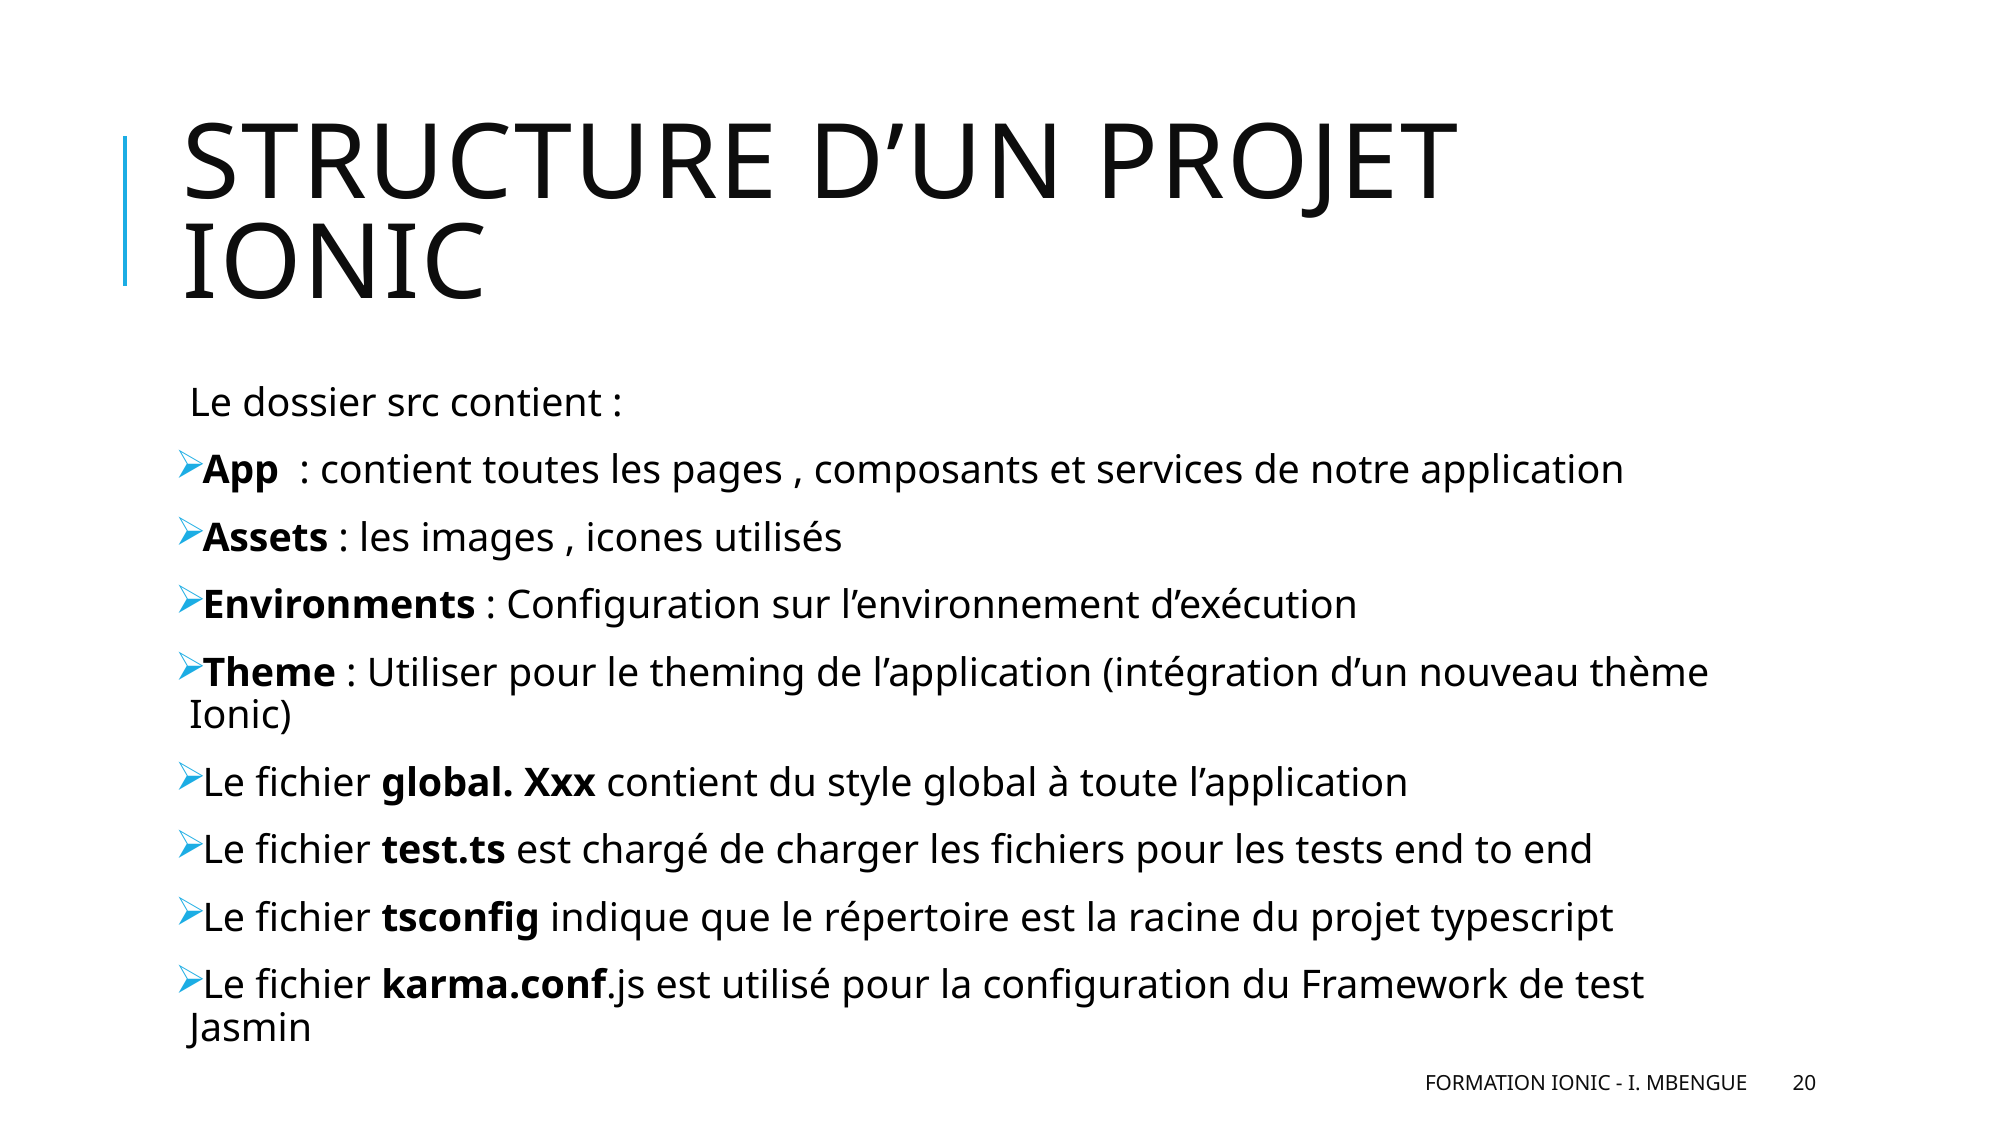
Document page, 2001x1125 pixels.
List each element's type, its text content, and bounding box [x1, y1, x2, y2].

title Structure d’un projet Ionic [168, 96, 1763, 342]
slide_number 20 [1777, 1061, 1938, 1107]
list Le dossier src contient : App : contient toutes les pages , composants et services de notre application Assets : les images , icones utilisés Environments : Configuration sur l’environnement d’exécution Theme : Utiliser pour le theming de l’application (intégration d’un nouveau thème Ionic) Le fichier global. Xxx contient du style global à toute l’application Le fichier test.ts est chargé de charger les fichiers pour les tests end to end Le fichier tsconfig indique que le répertoire est la racine du projet typescript Le fichier karma.conf.js est utilisé pour la configuration du Framework de test Jasmin [168, 375, 1763, 1062]
footer Formation IONIC - I. MBENGUE [794, 1061, 1763, 1107]
